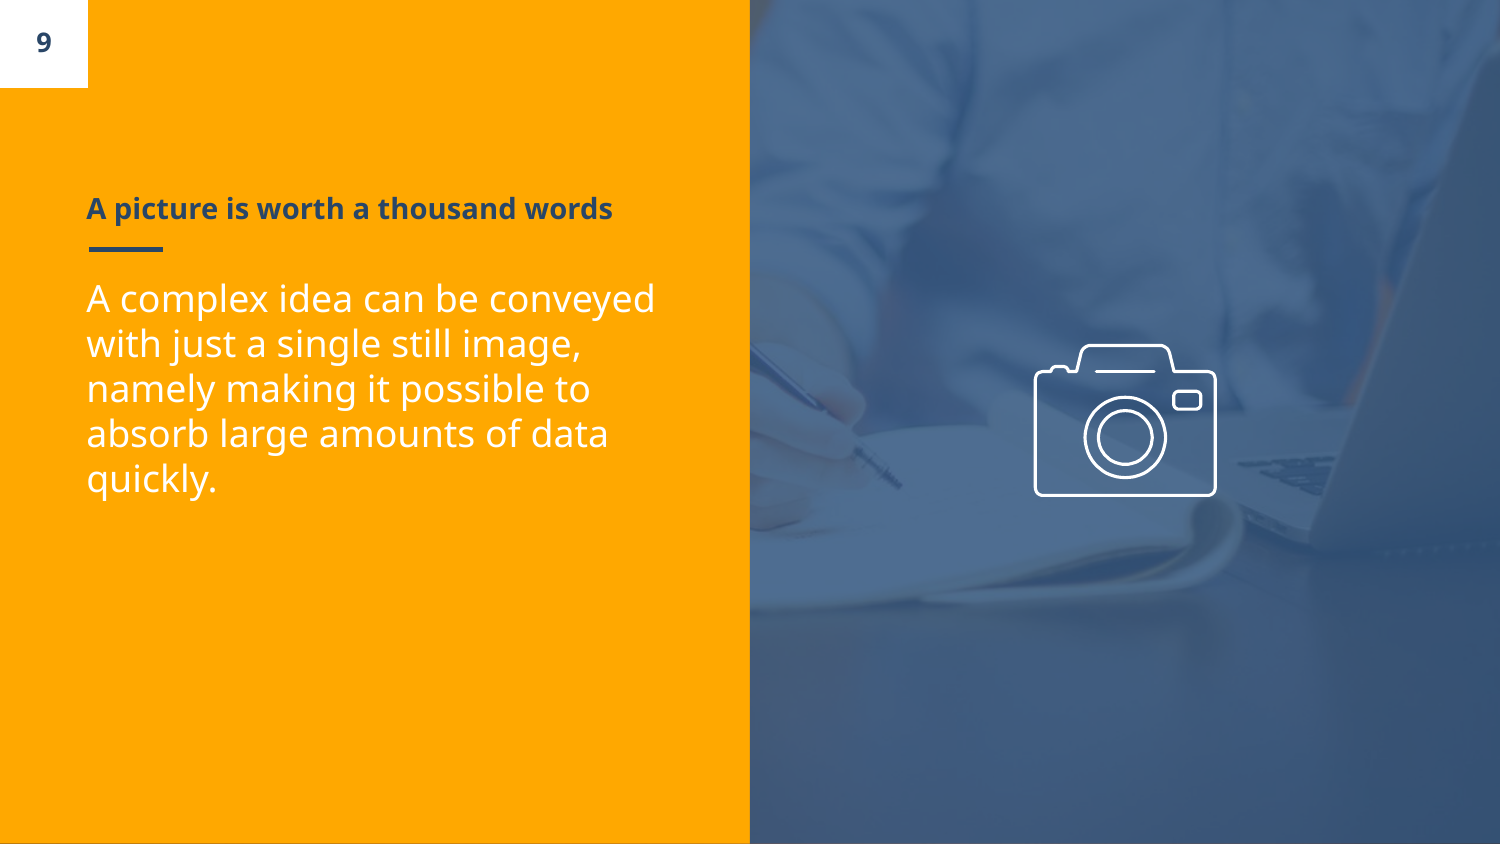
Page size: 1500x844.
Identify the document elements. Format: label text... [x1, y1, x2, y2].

list A complex idea can be conveyed with just a single still image, namely making it possible to absorb large amounts of data quickly. [71, 260, 677, 808]
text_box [1035, 345, 1216, 496]
slide_number ‹#› [0, 0, 89, 88]
title A picture is worth a thousand words [71, 113, 677, 240]
